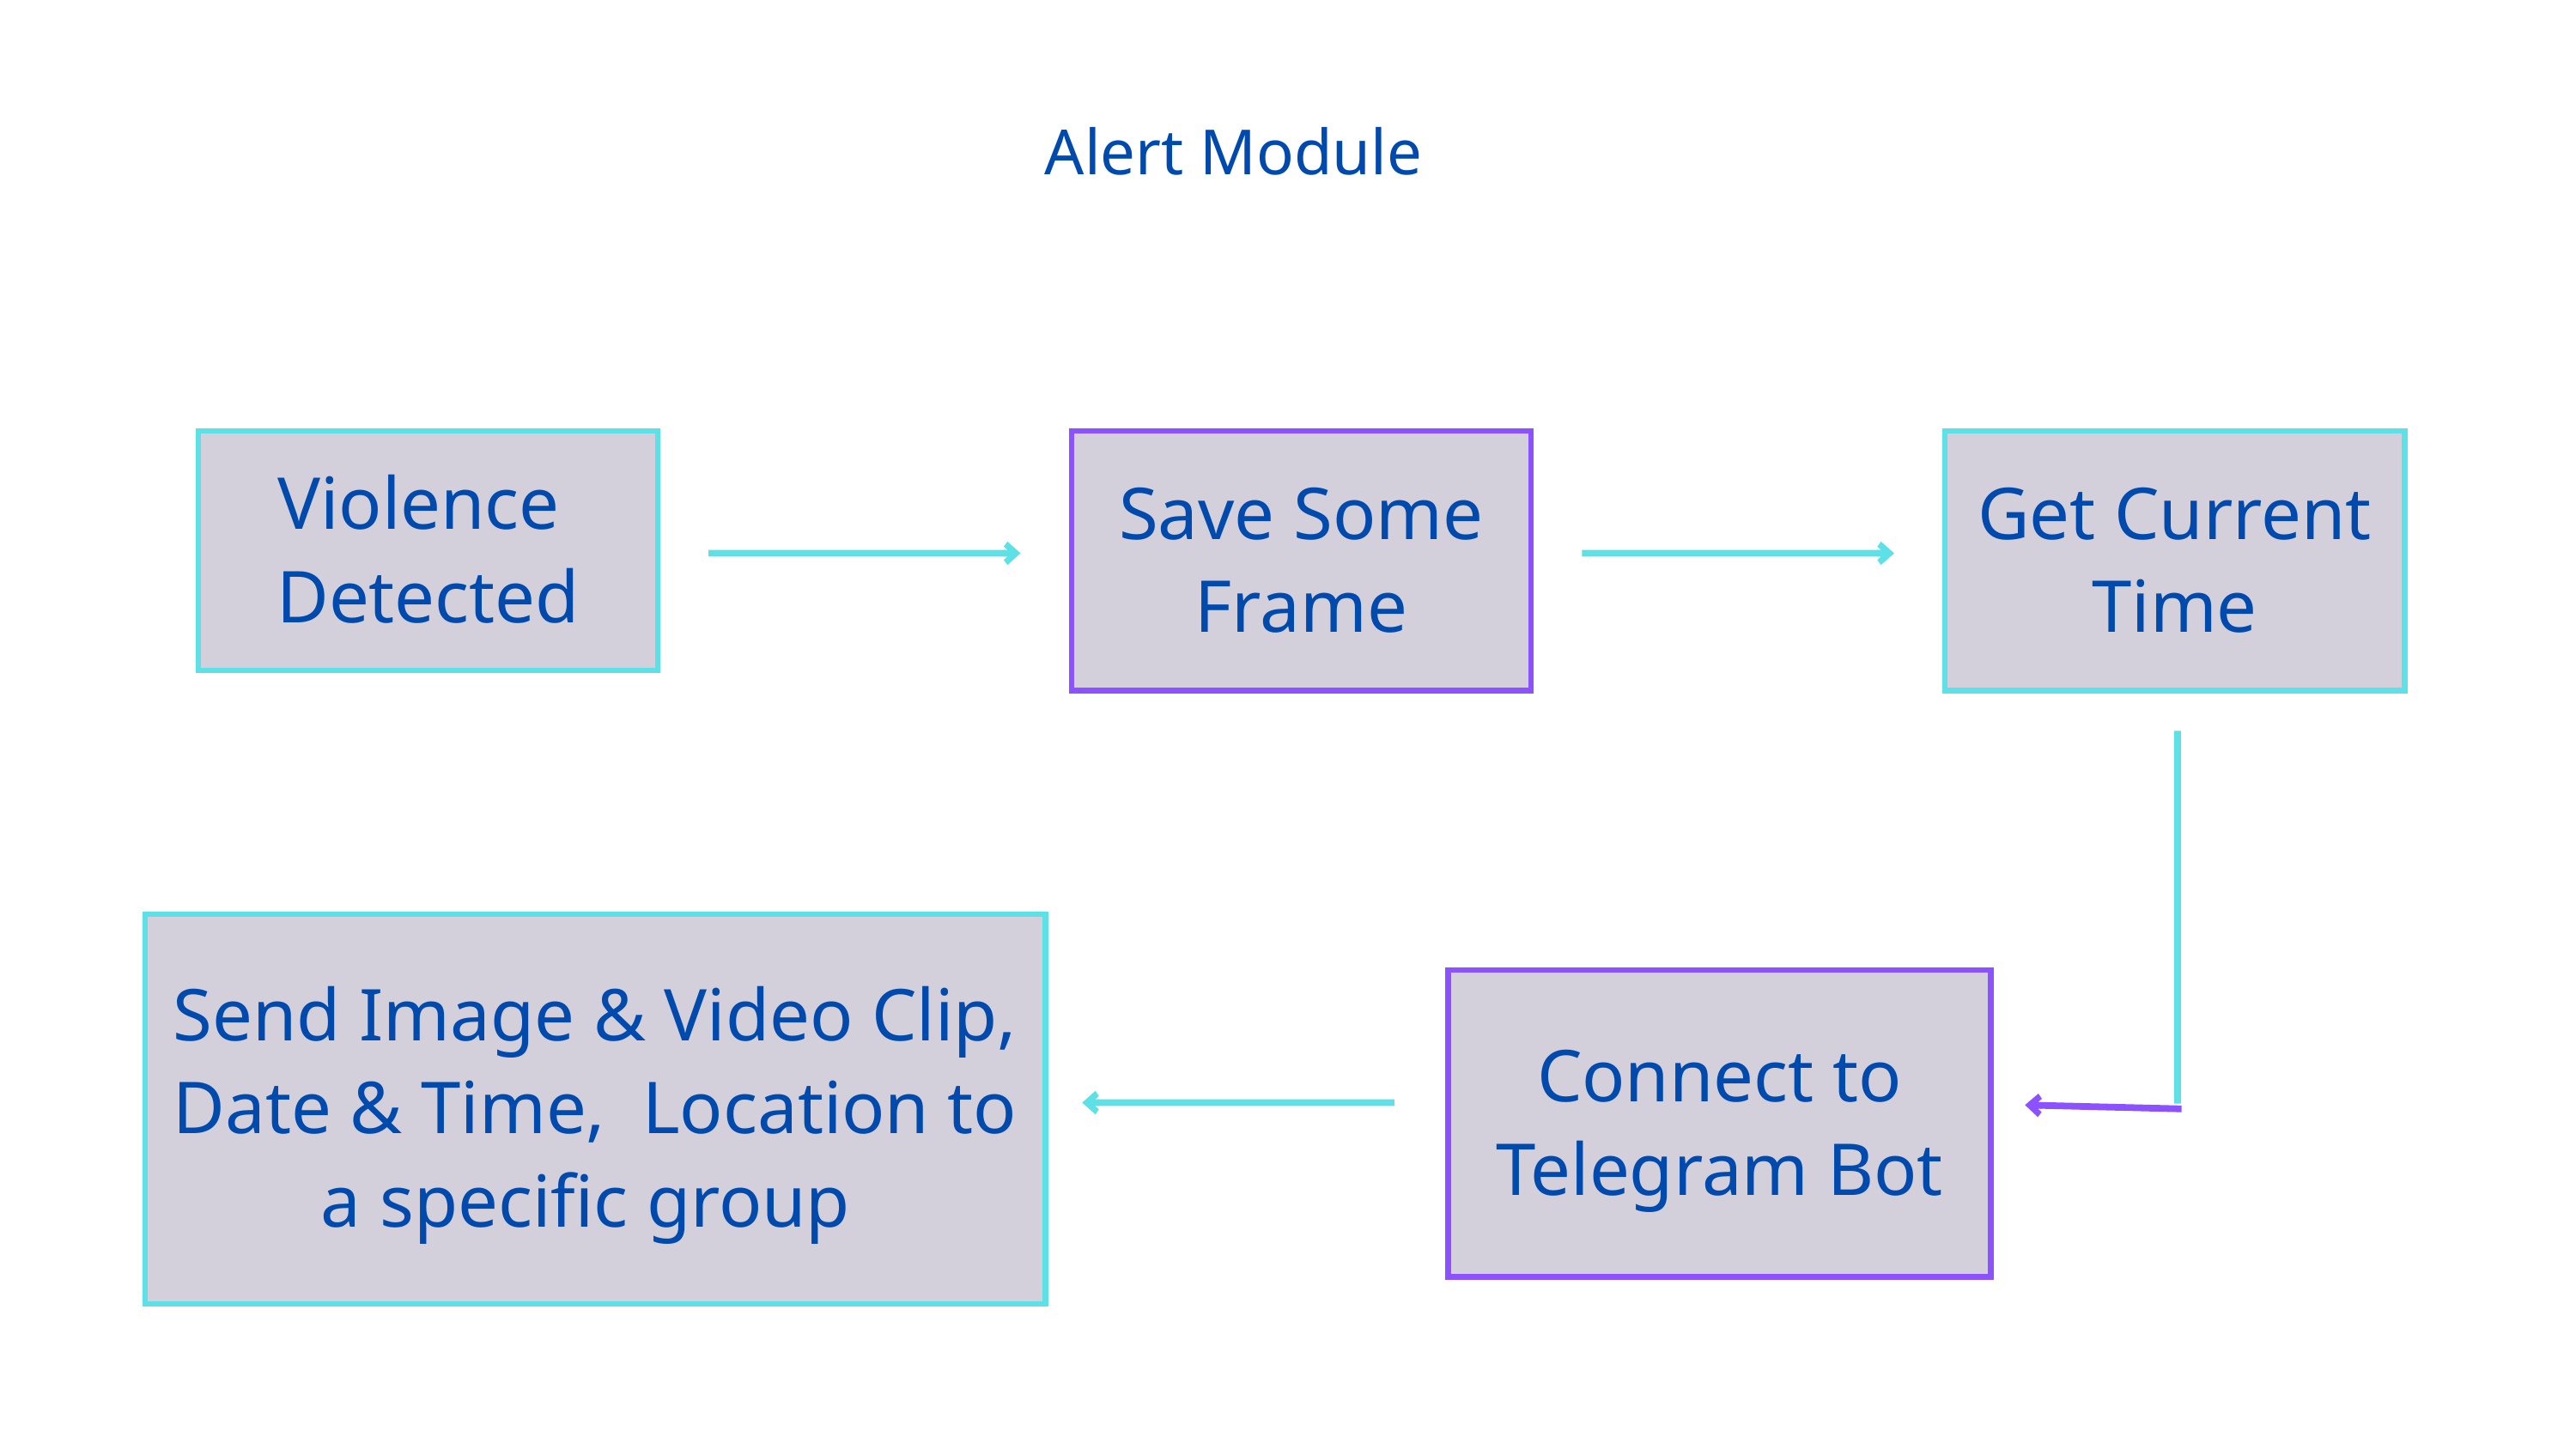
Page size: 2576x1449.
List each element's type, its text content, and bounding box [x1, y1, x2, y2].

text_box [1582, 547, 1894, 560]
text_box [1071, 431, 1532, 691]
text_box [1944, 431, 2405, 691]
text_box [1448, 969, 1991, 1277]
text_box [144, 913, 1046, 1304]
text_box Alert Module [844, 100, 1623, 187]
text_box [197, 431, 659, 671]
